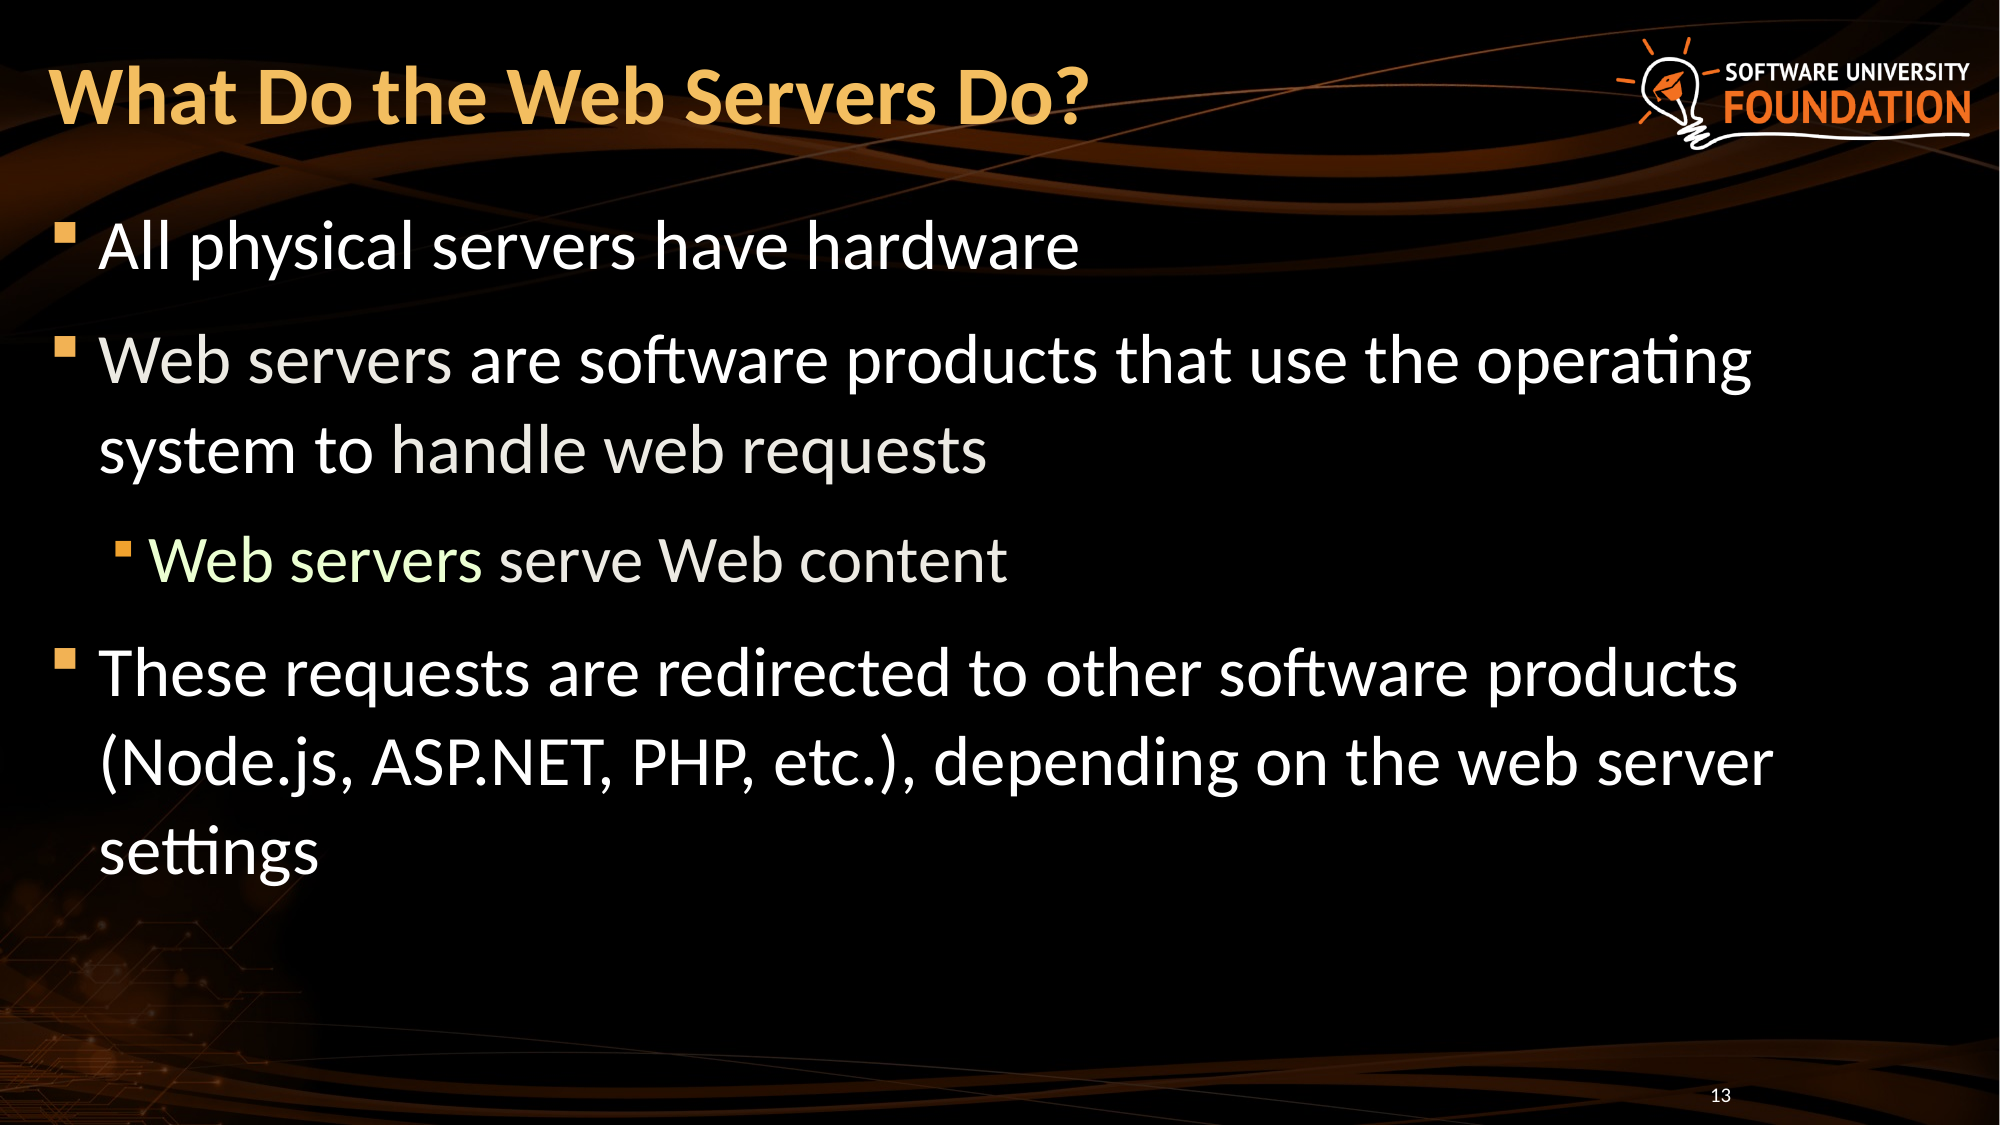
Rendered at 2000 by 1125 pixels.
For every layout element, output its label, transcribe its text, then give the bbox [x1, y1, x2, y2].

slide_number 13 [1662, 1074, 1738, 1113]
title What Do the Web Servers Do? [30, 6, 1602, 189]
picture [0, 0, 2000, 1125]
list All physical servers have hardware Web servers are software products that use the operating system to handle web requests Web servers serve Web content These requests are redirected to other software products (Node.js, ASP.NET, PHP, etc.), depending on the web server settings [31, 188, 1968, 1103]
